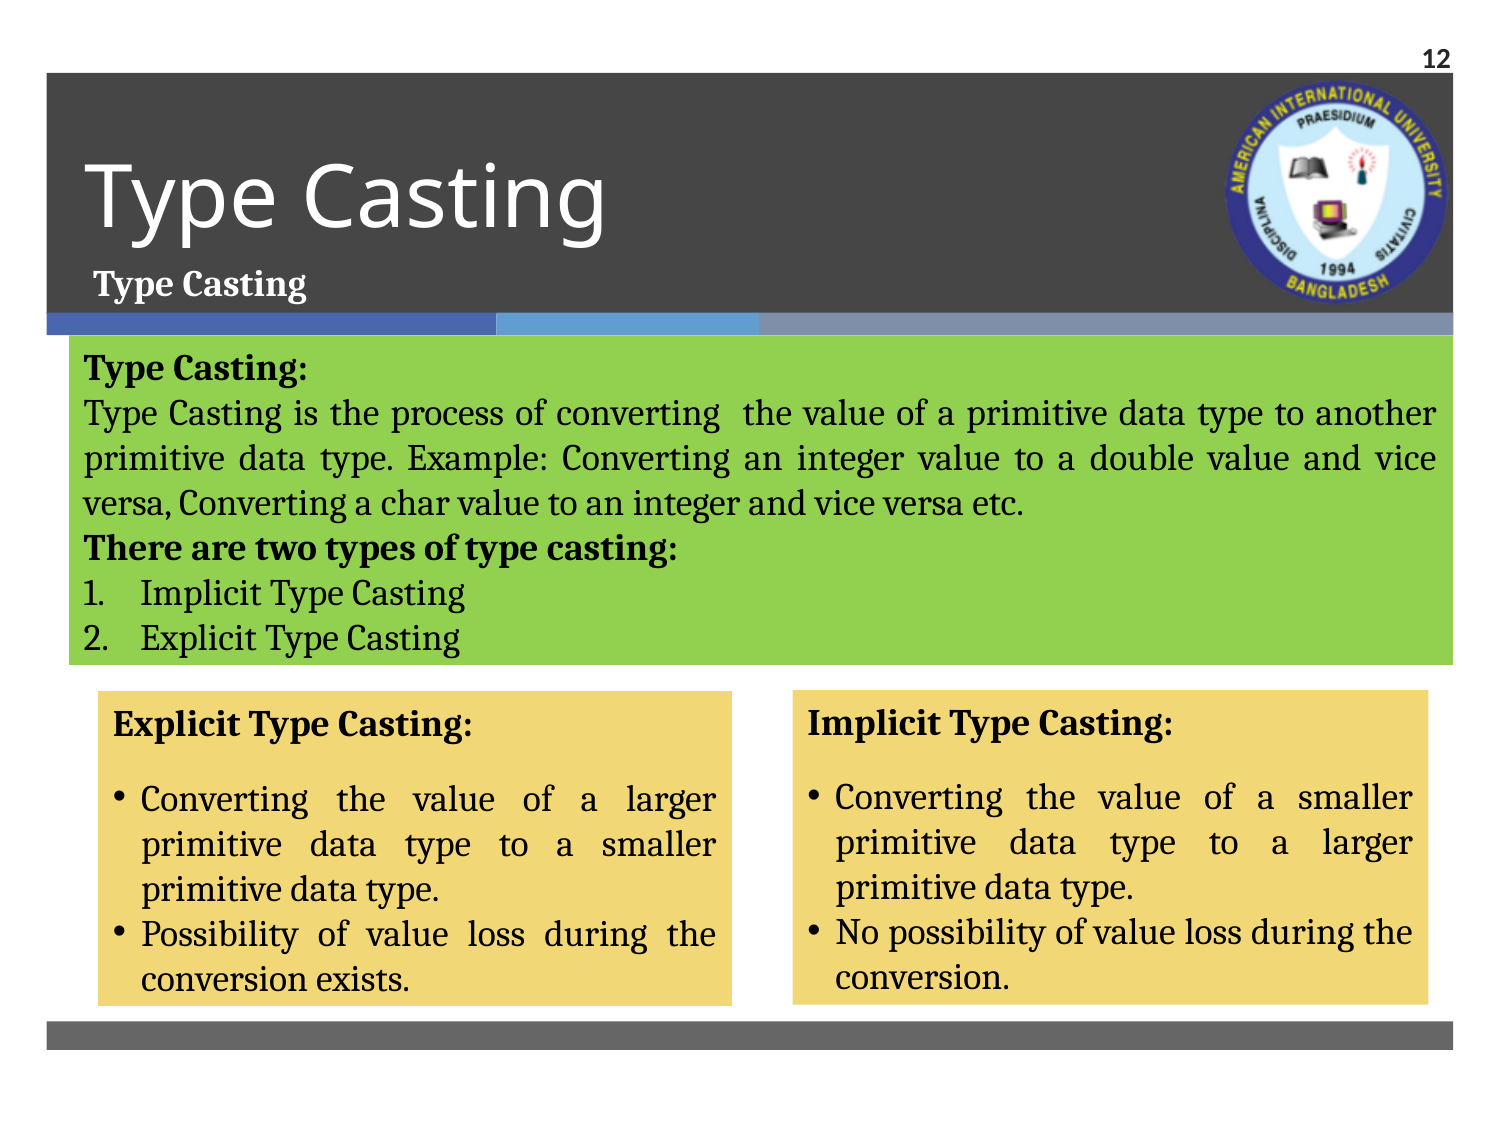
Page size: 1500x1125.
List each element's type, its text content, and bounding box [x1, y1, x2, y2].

text_box Explicit Type Casting: Converting the value of a larger primitive data type to a smaller primitive data type. Possibility of value loss during the conversion exists. [98, 691, 732, 1006]
picture [1351, 75, 1454, 310]
text_box Type Casting: Type Casting is the process of converting the value of a primitive data type to another primitive data type. Example: Converting an integer value to a double value and vice versa, Converting a char value to an integer and vice versa etc. There are two types of type casting: Implicit Type Casting Explicit Type Casting [69, 335, 1453, 665]
subtitle Type Casting [78, 251, 1351, 331]
text_box Implicit Type Casting: Converting the value of a smaller primitive data type to a larger primitive data type. No possibility of value loss during the conversion. [792, 690, 1429, 1005]
slide_number 12 [1362, 27, 1466, 87]
title Type Casting [69, 73, 1351, 253]
